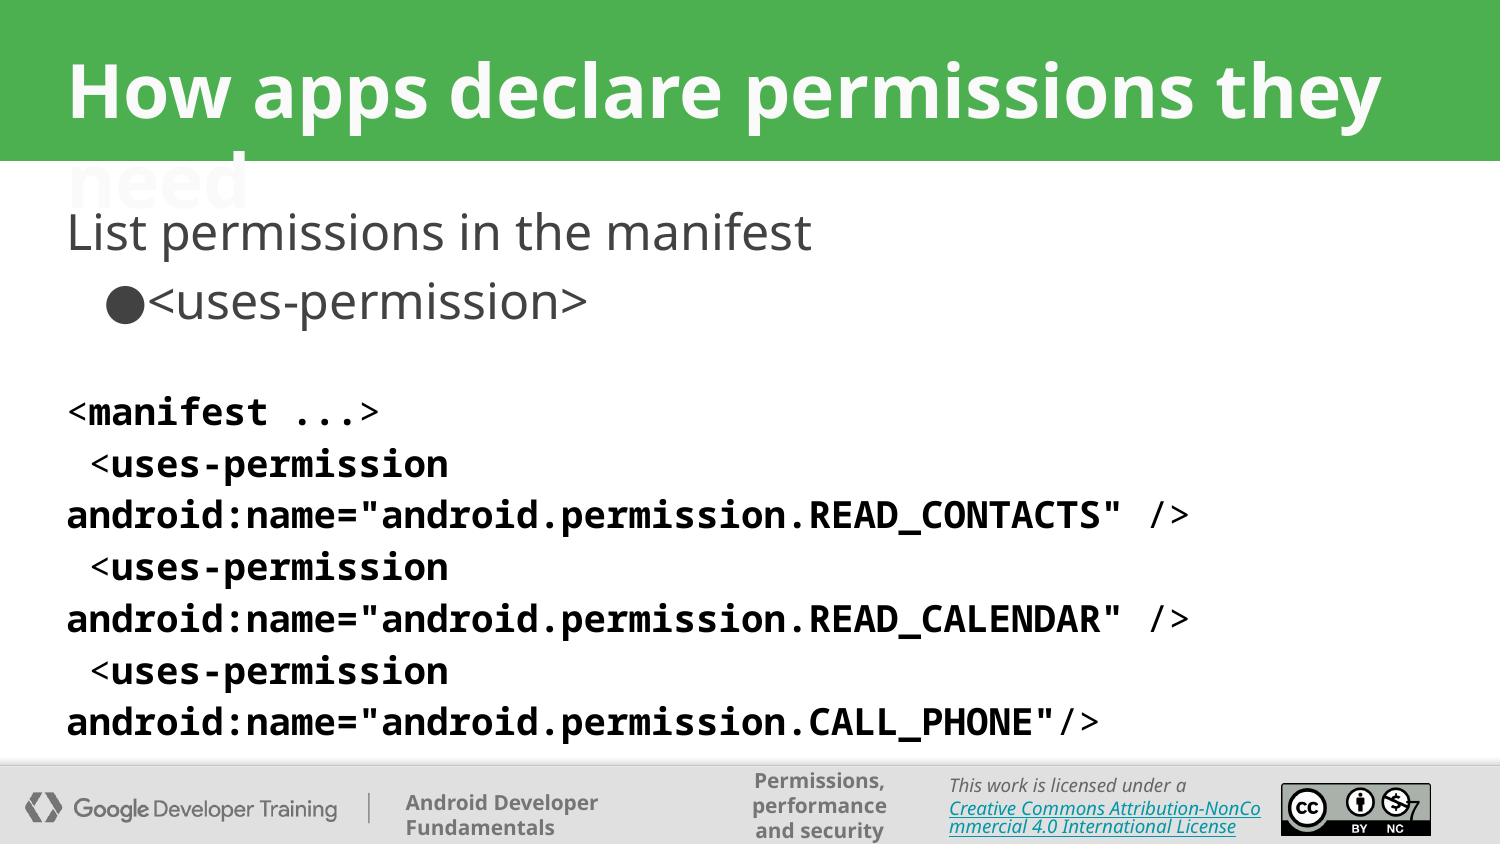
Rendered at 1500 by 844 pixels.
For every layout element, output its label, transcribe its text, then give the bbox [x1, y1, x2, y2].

picture [0, 161, 1500, 844]
slide_number ‹#› [1389, 777, 1480, 842]
title How apps declare permissions they need [51, 28, 1500, 122]
list List permissions in the manifest <uses-permission> <manifest ...> <uses-permission android:name="android.permission.READ_CONTACTS" /> <uses-permission android:name="android.permission.READ_CALENDAR" /> <uses-permission android:name="android.permission.CALL_PHONE"/> [51, 176, 1500, 737]
